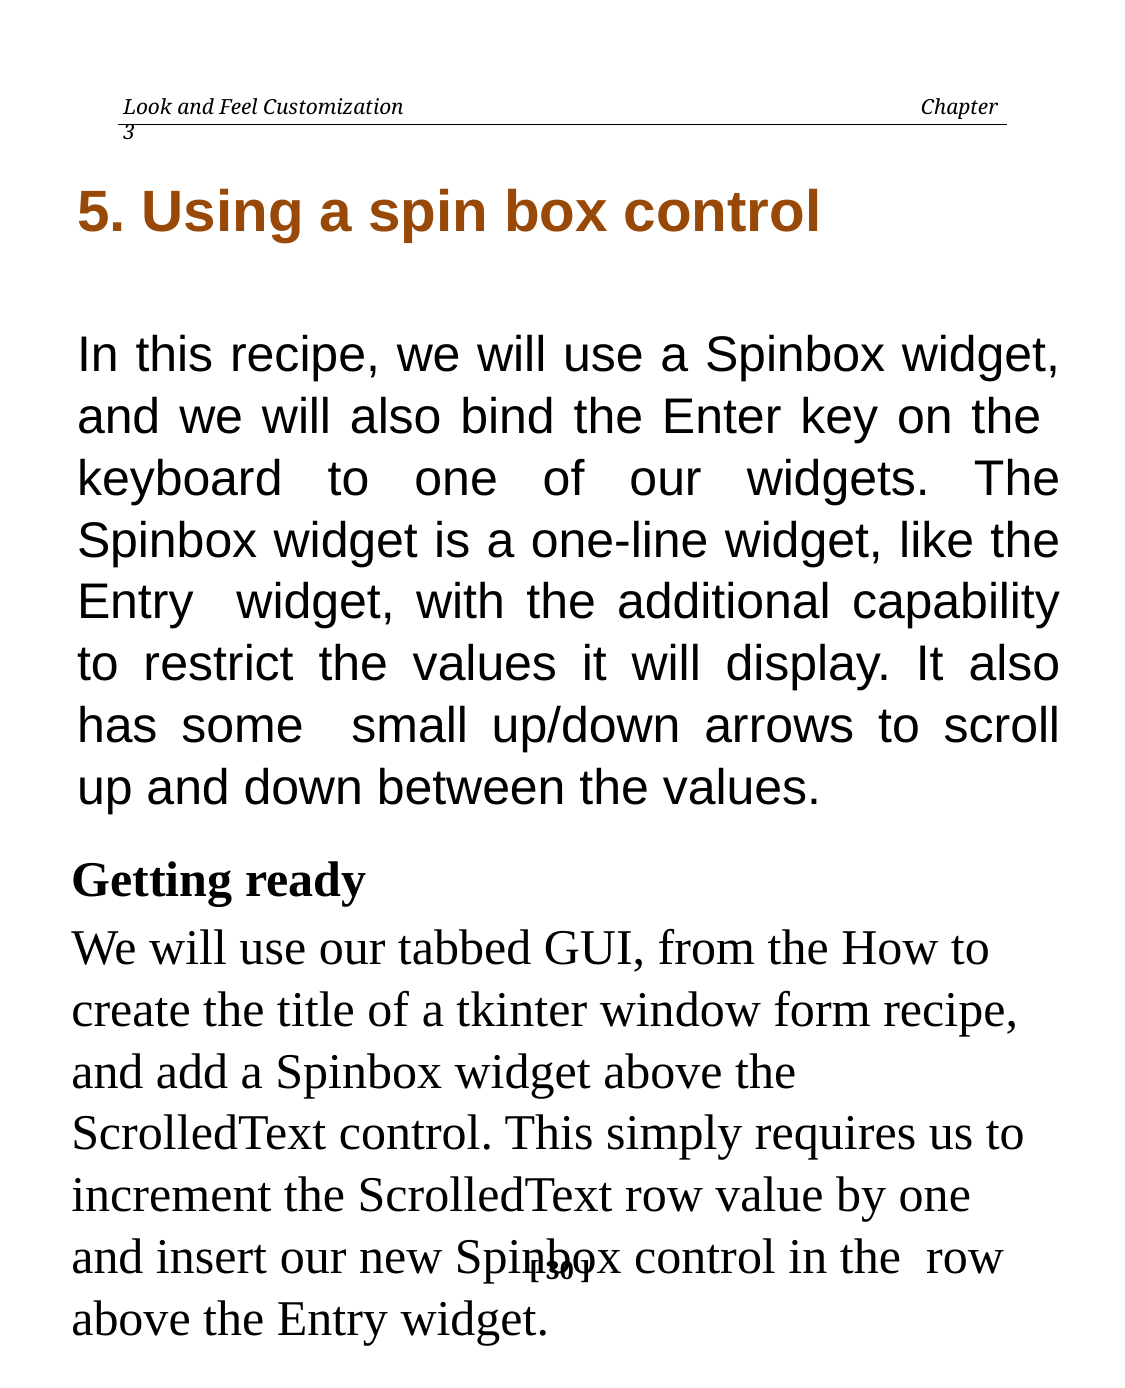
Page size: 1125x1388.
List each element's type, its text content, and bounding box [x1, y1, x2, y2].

slide_number [ 30 ] [527, 1263, 605, 1289]
title 5. Using a spin box control In this recipe, we will use a Spinbox widget, and we will also bind the Enter key on the keyboard to one of our widgets. The Spinbox widget is a one-line widget, like the Entry widget, with the additional capability to restrict the values it will display. It also has some small up/down arrows to scroll up and down between the values. [75, 156, 1062, 815]
text_box Look and Feel Customization Chapter 3 [121, 91, 1004, 124]
text_box Getting ready We will use our tabbed GUI, from the How to create the title of a tkinter window form recipe, and add a Spinbox widget above the ScrolledText control. This simply requires us to increment the ScrolledText row value by one and insert our new Spinbox control in the row above the Entry widget. [69, 831, 1056, 1346]
text_box Look and Feel Customization Chapter 3 [121, 125, 1004, 144]
